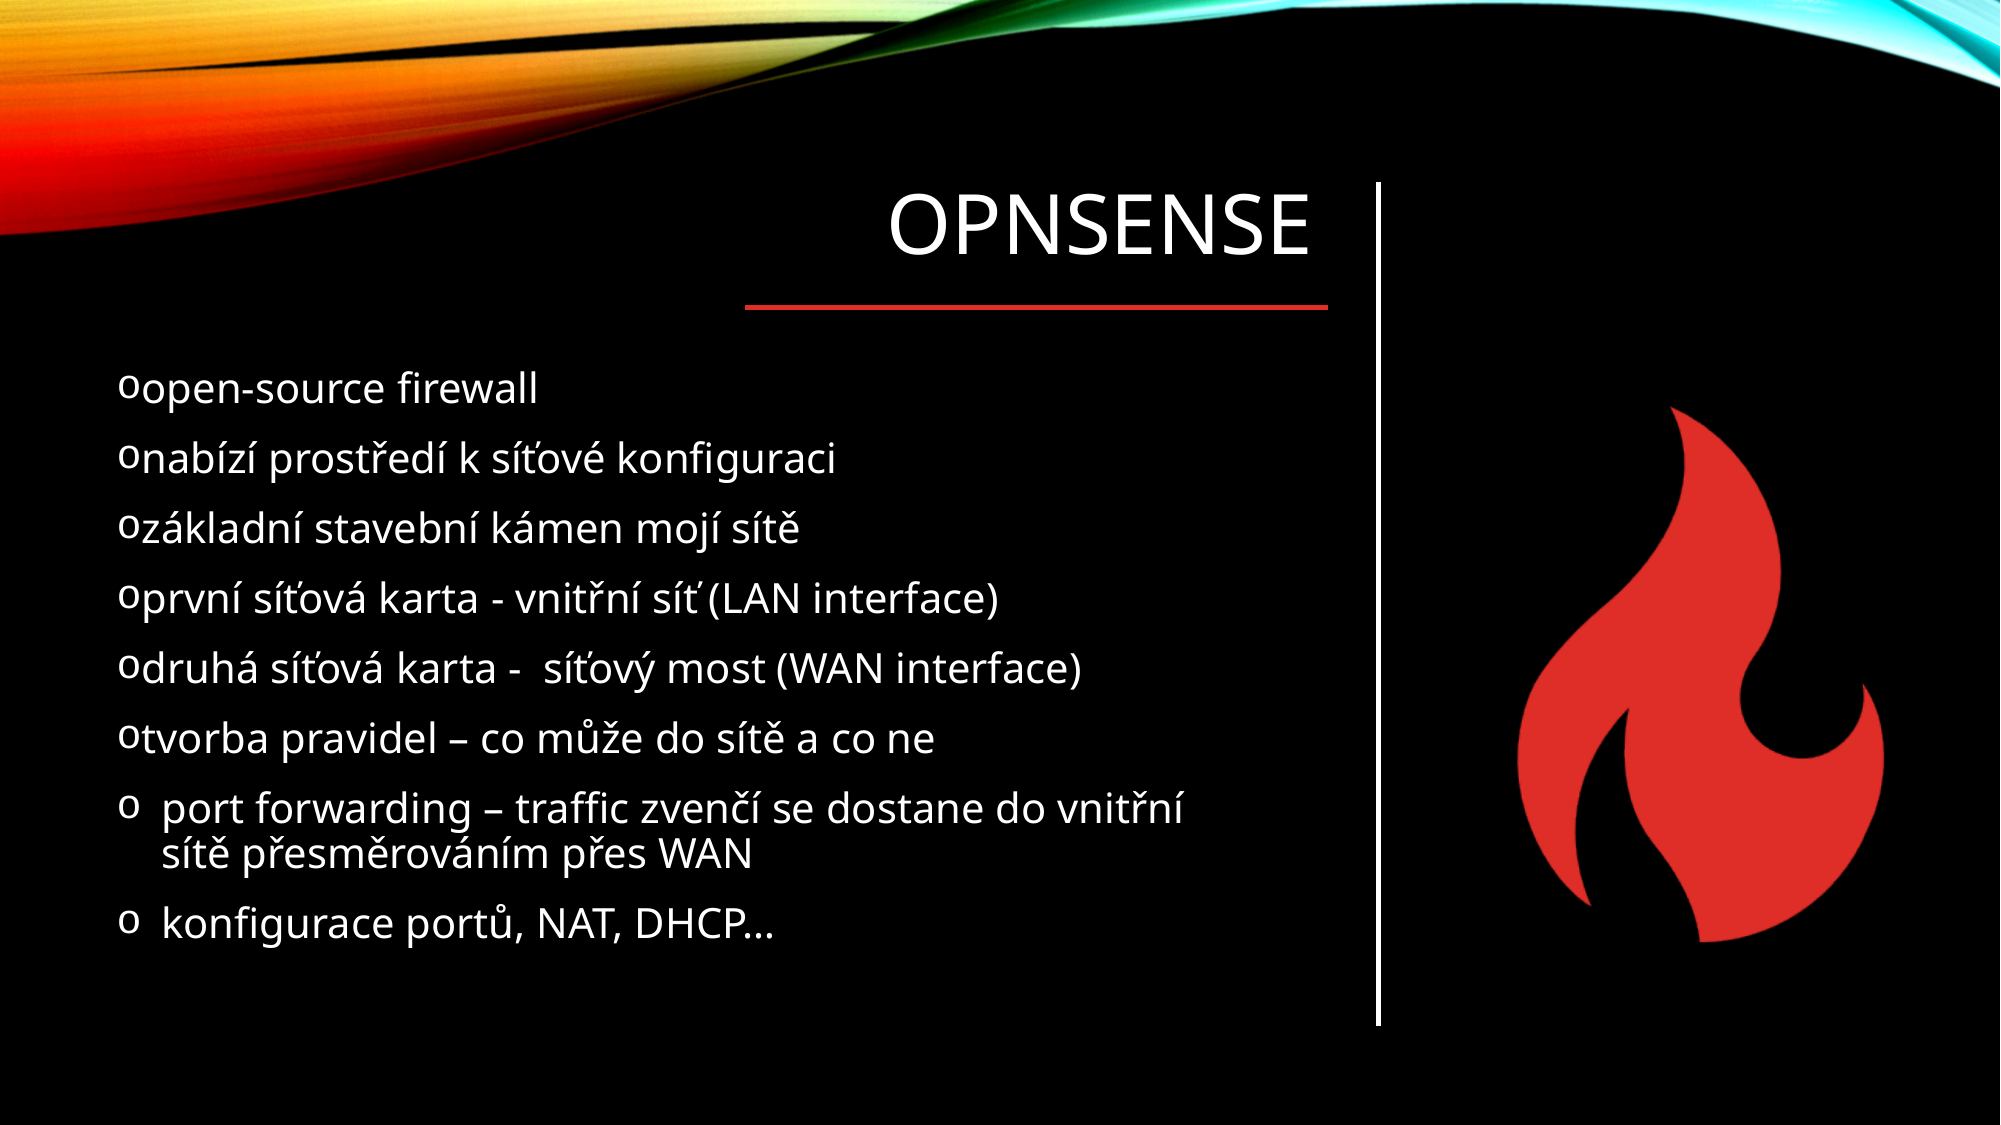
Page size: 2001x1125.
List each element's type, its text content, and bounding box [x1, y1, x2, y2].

picture [0, 0, 2000, 237]
list open-source firewall nabízí prostředí k síťové konfiguraci základní stavební kámen mojí sítě první síťová karta - vnitřní síť (LAN interface) druhá síťová karta - síťový most (WAN interface) tvorba pravidel – co může do sítě a co ne port forwarding – traffic zvenčí se dostane do vnitřní sítě přesměrováním přes WAN konfigurace portů, NAT, DHCP… [101, 360, 1267, 1021]
title OPNsense [206, 237, 1328, 334]
picture [1401, 375, 2000, 975]
